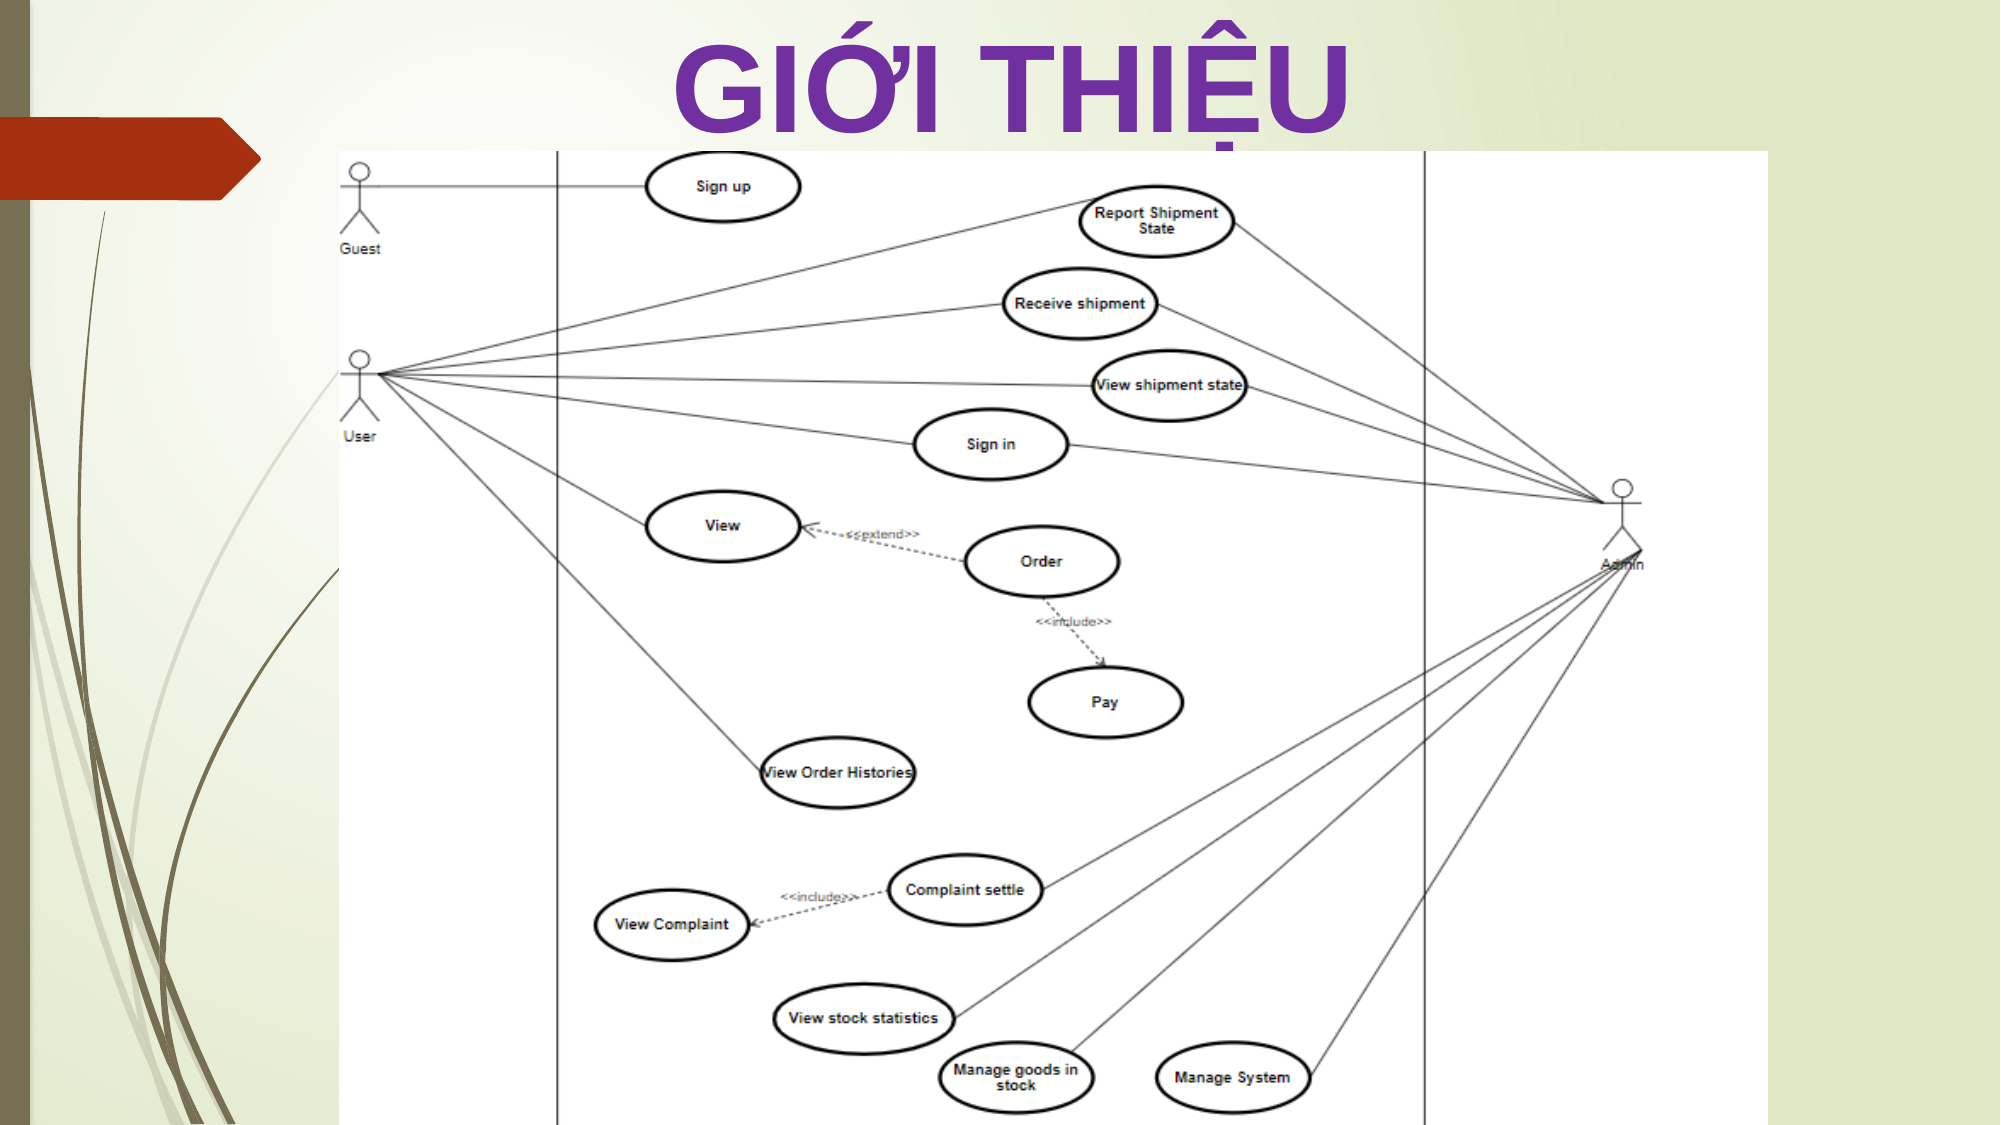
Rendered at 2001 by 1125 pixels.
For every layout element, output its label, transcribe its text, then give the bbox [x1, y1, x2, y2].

picture [339, 151, 1769, 1125]
text_box GIỚI THIỆU [25, 0, 2000, 165]
